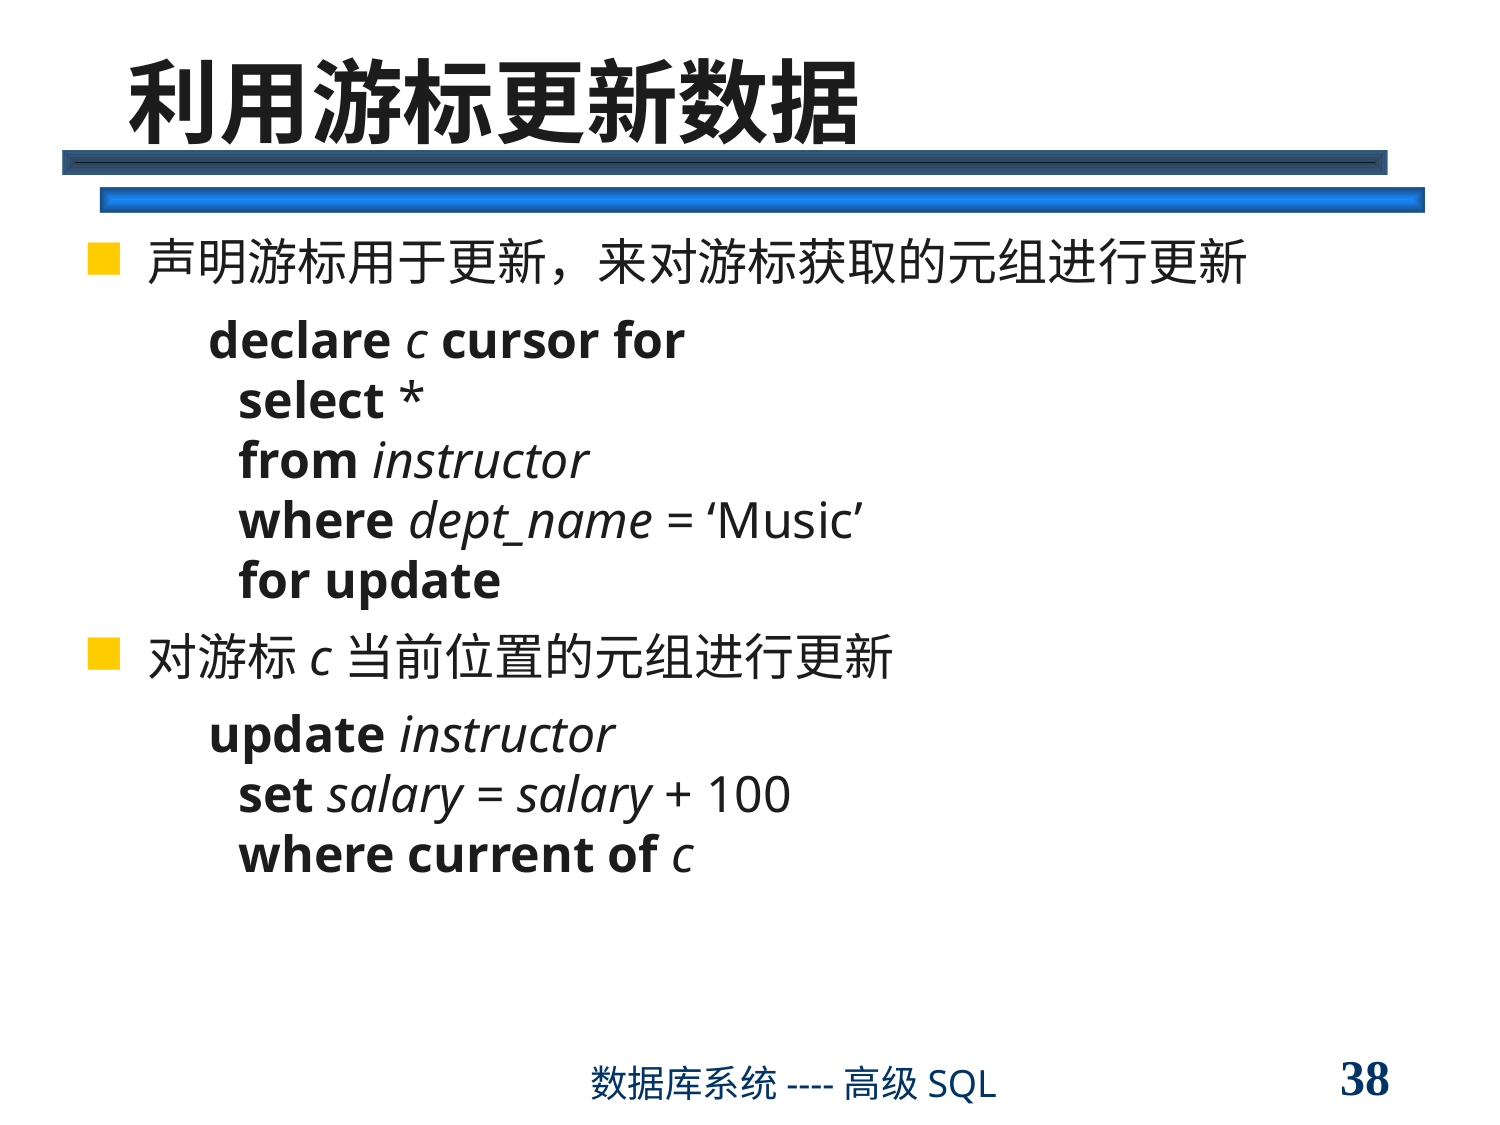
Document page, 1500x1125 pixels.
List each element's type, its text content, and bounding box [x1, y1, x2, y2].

slide_number 38 [1324, 1049, 1489, 1101]
title 利用游标更新数据 [112, 24, 1388, 163]
footer 数据库系统----高级SQL [574, 1062, 1188, 1113]
text_box 声明游标用于更新，来对游标获取的元组进行更新 declare c cursor for select * from instructor where dept_name = ‘Music’ for update 对游标c当前位置的元组进行更新 update instructor set salary = salary + 100 where current of c [76, 223, 1365, 1024]
